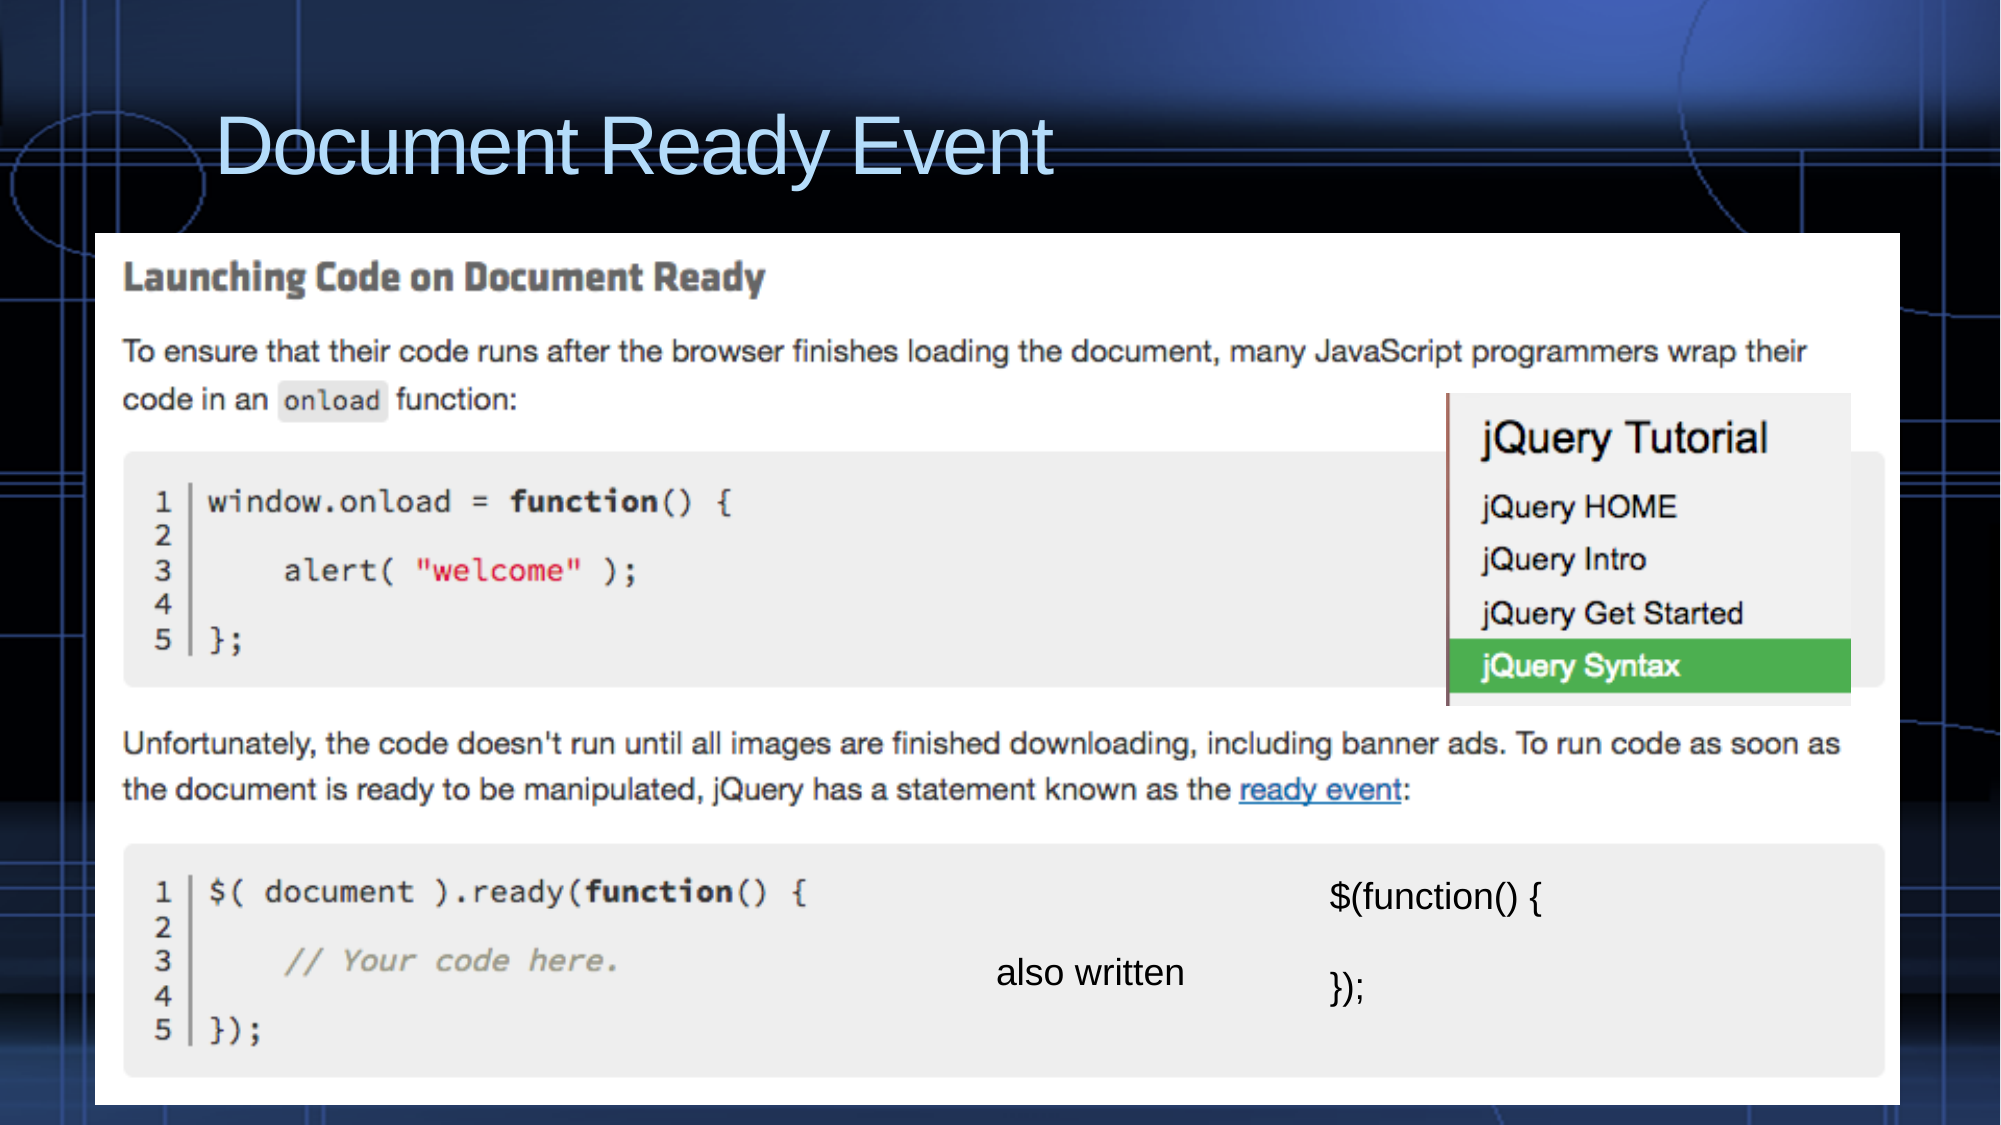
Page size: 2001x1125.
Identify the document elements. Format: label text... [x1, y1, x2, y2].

title Document Ready Event [200, 83, 1900, 233]
picture [0, 0, 2001, 1125]
